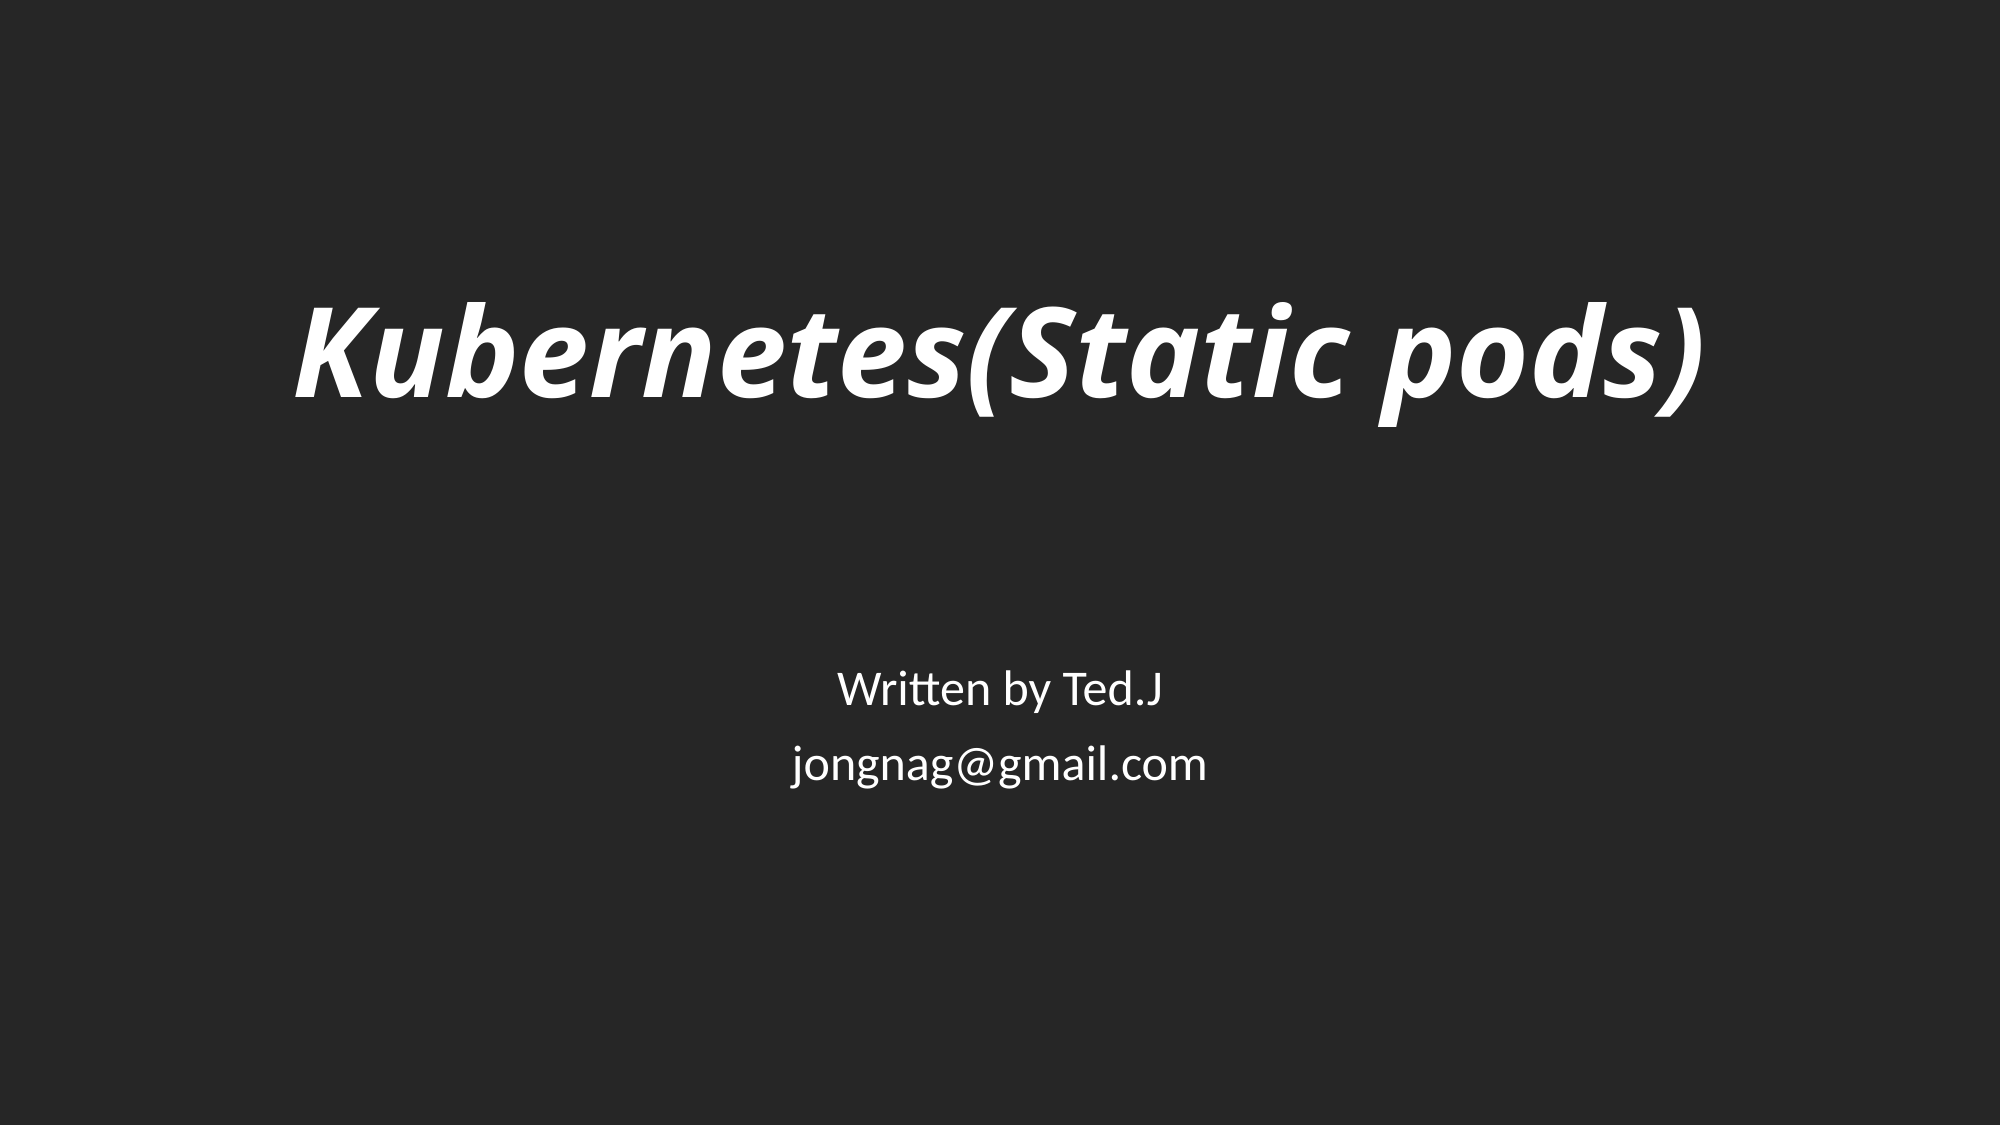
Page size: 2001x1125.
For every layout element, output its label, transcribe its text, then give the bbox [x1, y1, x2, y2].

subtitle Written by Ted.J jongnag@gmail.com [249, 590, 1750, 863]
title Kubernetes(Static pods) [249, 161, 1750, 554]
